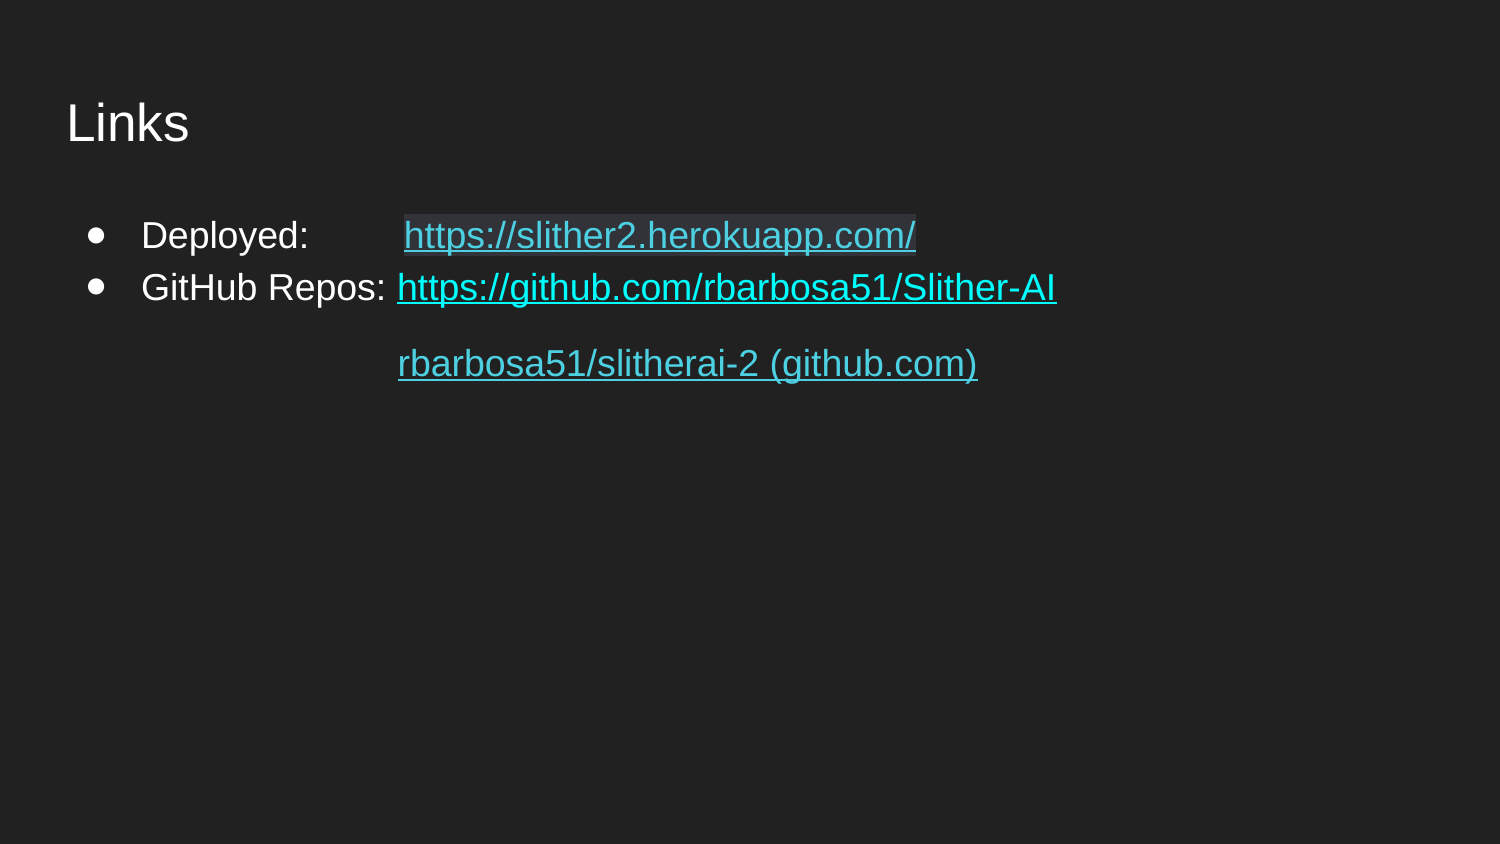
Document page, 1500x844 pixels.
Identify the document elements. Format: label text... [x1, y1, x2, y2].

list Deployed: https://slither2.herokuapp.com/ GitHub Repos: https://github.com/rbarbosa51/Slither-AI rbarbosa51/slitherai-2 (github.com) [51, 189, 1449, 750]
title Links [51, 72, 1449, 167]
